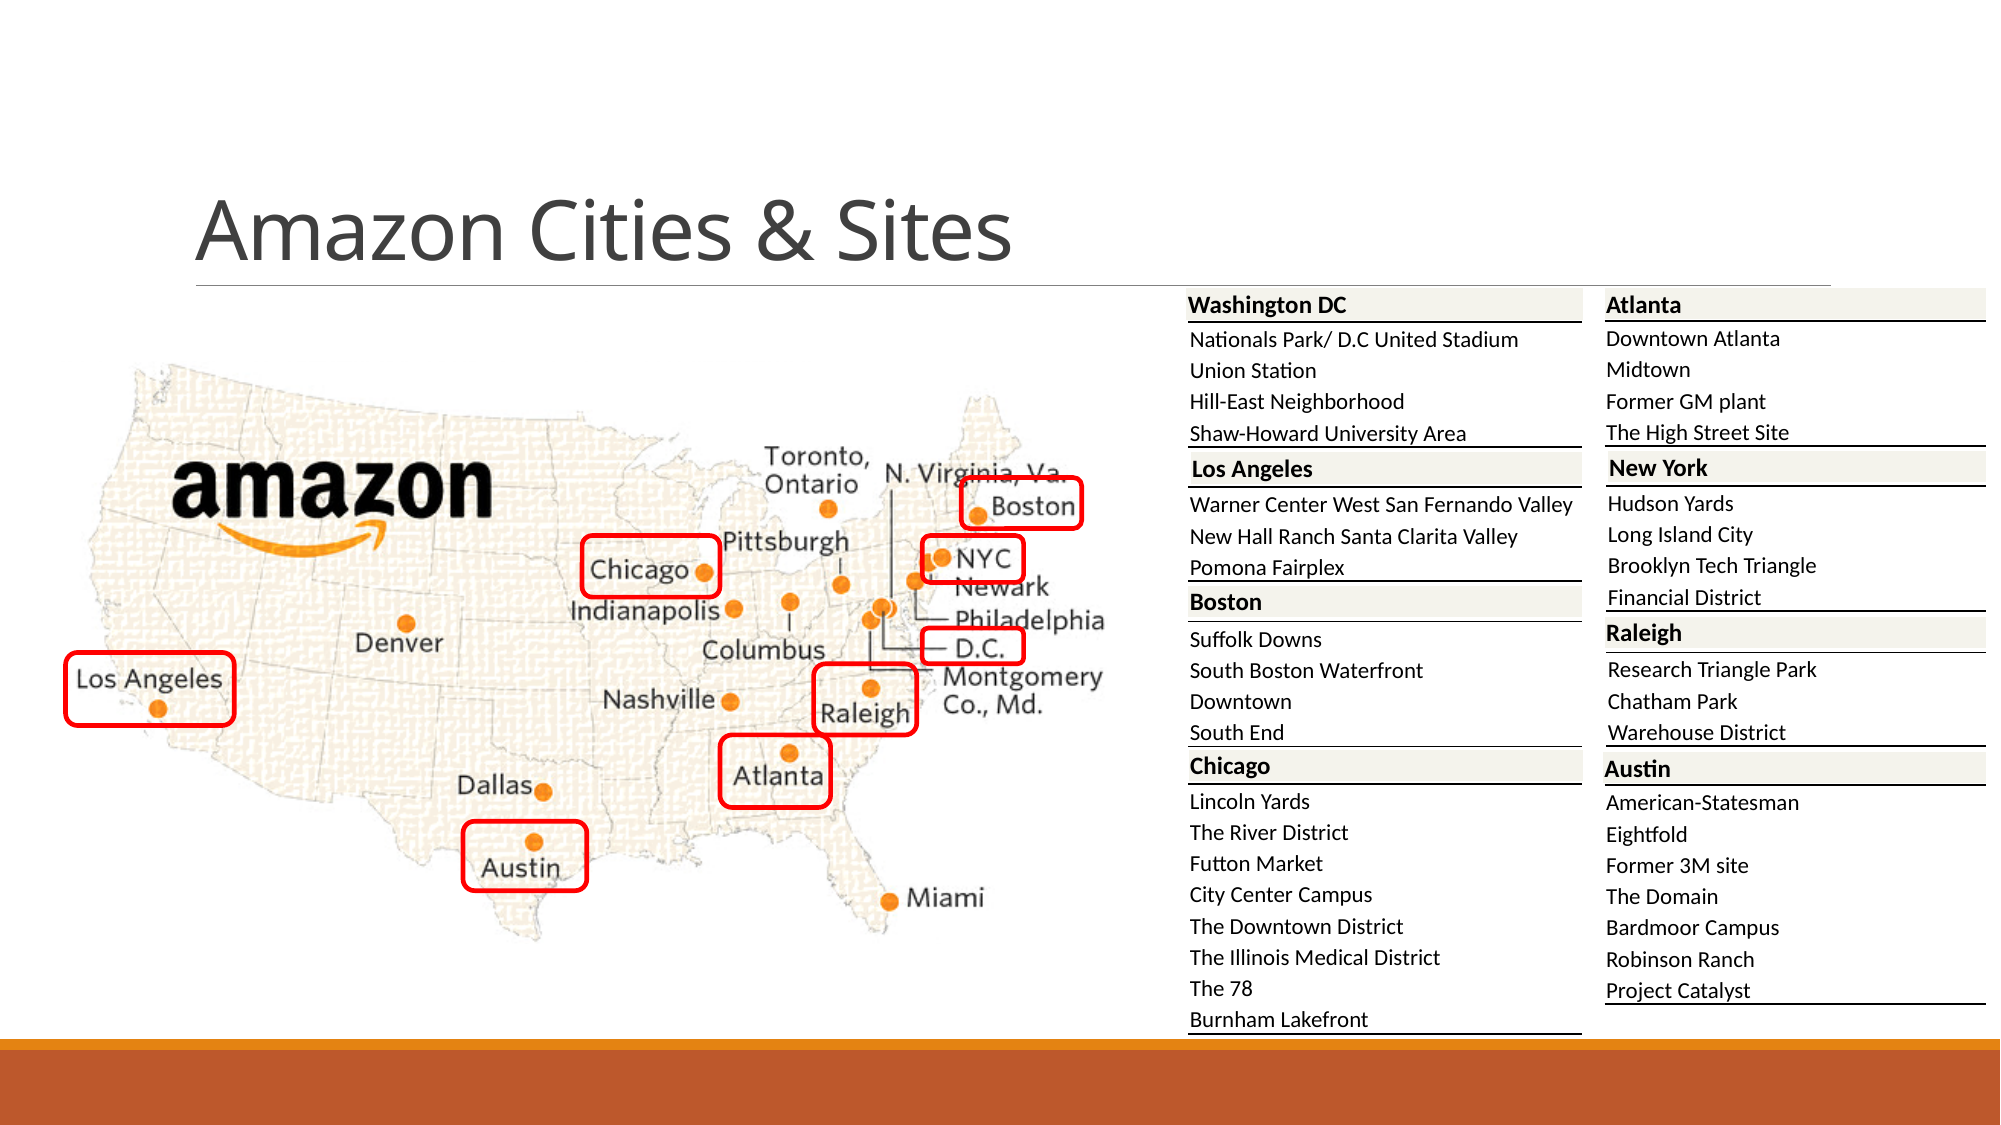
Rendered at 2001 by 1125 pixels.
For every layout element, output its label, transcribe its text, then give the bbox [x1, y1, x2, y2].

table_header Hudson Yards [1606, 487, 1986, 517]
table_header Research Triangle Park [1606, 653, 1986, 684]
table_header Suffolk Downs [1188, 622, 1582, 653]
title Amazon Cities & Sites [180, 47, 1830, 285]
table_header Atlanta [1605, 288, 1986, 319]
table_header American-Statesman [1605, 786, 1986, 817]
table_cell The Domain [1605, 879, 1986, 910]
table_cell City Center Campus [1188, 878, 1582, 909]
table_cell Project Catalyst [1605, 973, 1986, 1003]
table_cell South End [1188, 715, 1582, 746]
table_cell The Downtown District [1188, 909, 1582, 940]
table_header Warner Center West San Fernando Valley [1188, 488, 1582, 519]
table_cell South Boston Waterfront [1188, 653, 1582, 684]
table_cell Bardmoor Campus [1605, 910, 1986, 942]
table_cell Hill-East Neighborhood [1188, 384, 1582, 416]
table_cell Shaw-Howard University Area [1188, 416, 1582, 446]
table_cell Financial District [1606, 580, 1986, 610]
table_header Raleigh [1605, 617, 1986, 648]
table_cell The 78 [1188, 971, 1582, 1002]
table_cell Chatham Park [1606, 684, 1986, 715]
table_cell Union Station [1188, 353, 1582, 384]
table_cell The High Street Site [1605, 415, 1986, 445]
table_cell Pomona Fairplex [1188, 550, 1582, 580]
table_cell Robinson Ranch [1605, 942, 1986, 973]
table_cell Former GM plant [1605, 384, 1986, 415]
table_cell Long Island City [1606, 517, 1986, 548]
table_header Nationals Park/ D.C United Stadium [1188, 323, 1582, 353]
table_header Chicago [1189, 750, 1583, 781]
table_cell The River District [1188, 815, 1582, 846]
table_header Austin [1603, 752, 1986, 783]
table_header Lincoln Yards [1188, 785, 1582, 815]
table_cell Downtown [1188, 684, 1582, 715]
table_cell Eightfold [1605, 817, 1986, 848]
table_header Boston [1188, 586, 1582, 617]
table_cell Former 3M site [1605, 848, 1986, 879]
table_cell Brooklyn Tech Triangle [1606, 548, 1986, 580]
table_cell Futton Market [1188, 846, 1582, 878]
picture [61, 361, 1113, 944]
table_cell The Illinois Medical District [1188, 940, 1582, 971]
table_cell Warehouse District [1606, 715, 1986, 745]
table_header Los Angeles [1191, 452, 1582, 484]
table_header Washington DC [1186, 288, 1583, 320]
table_header New York [1608, 451, 1986, 482]
table_header Downtown Atlanta [1605, 322, 1986, 352]
table_cell New Hall Ranch Santa Clarita Valley [1188, 519, 1582, 550]
table_cell Burnham Lakefront [1188, 1002, 1582, 1033]
table_cell Midtown [1605, 352, 1986, 384]
